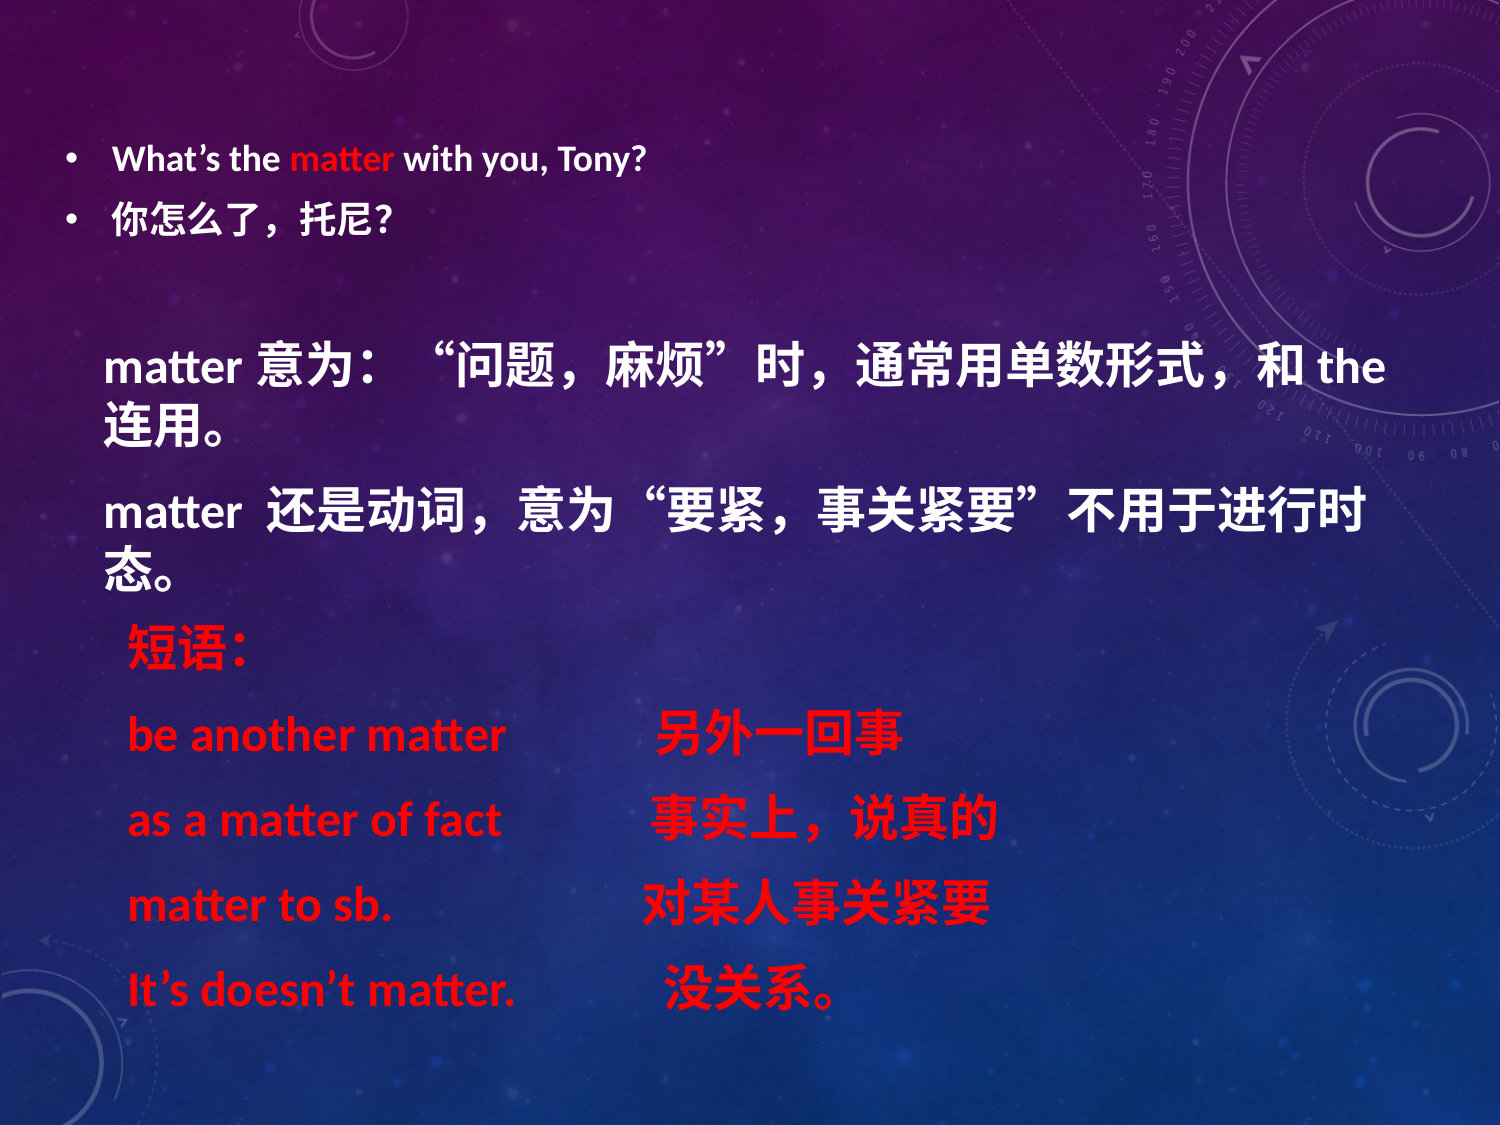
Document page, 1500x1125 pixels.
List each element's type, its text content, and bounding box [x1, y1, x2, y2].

text_box 短语： be another matter 另外一回事 as a matter of fact 事实上，说真的 matter to sb. 对某人事关紧要 It’s doesn’t matter. 没关系。 [112, 609, 1341, 1025]
list What’s the matter with you, Tony? 你怎么了，托尼？ [50, 101, 1451, 279]
text_box matter意为：“问题，麻烦”时，通常用单数形式，和the连用。 matter 还是动词，意为“要紧，事关紧要”不用于进行时态。 [88, 326, 1412, 606]
picture [0, 0, 1500, 1125]
